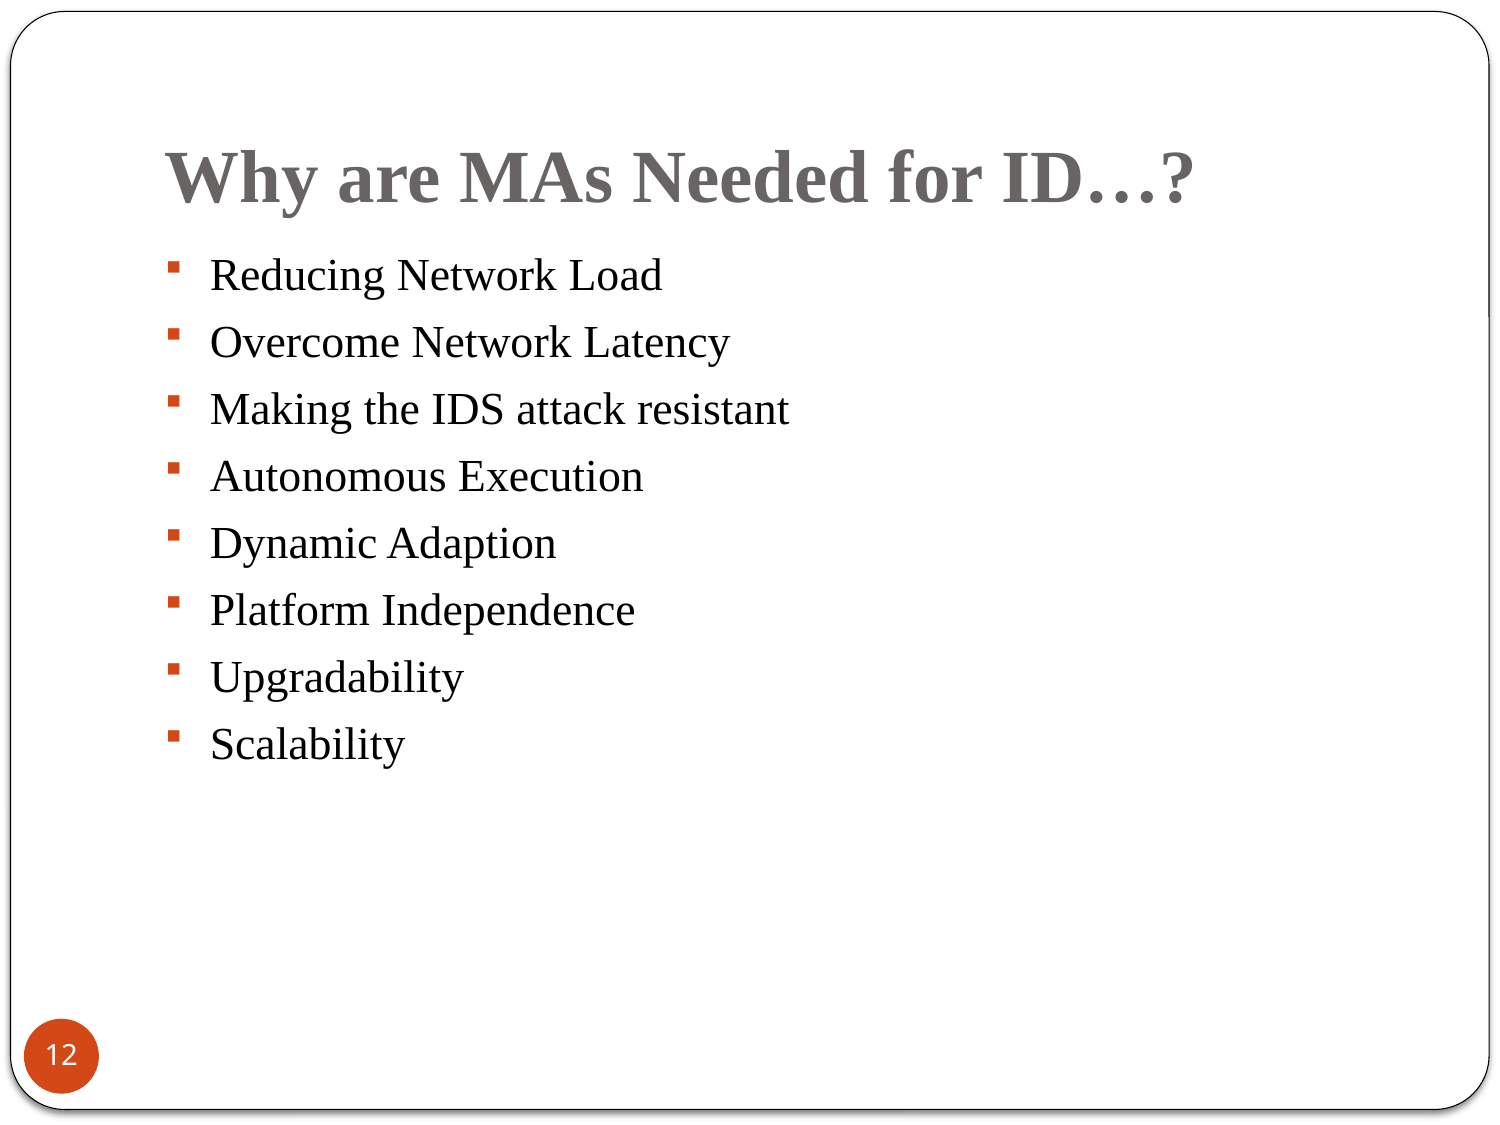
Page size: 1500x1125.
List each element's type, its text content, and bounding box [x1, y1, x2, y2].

slide_number 12 [23, 1018, 99, 1094]
title Why are MAs Needed for ID…? [150, 45, 1425, 233]
list Reducing Network Load Overcome Network Latency Making the IDS attack resistant Autonomous Execution Dynamic Adaption Platform Independence Upgradability Scalability [150, 237, 1425, 988]
